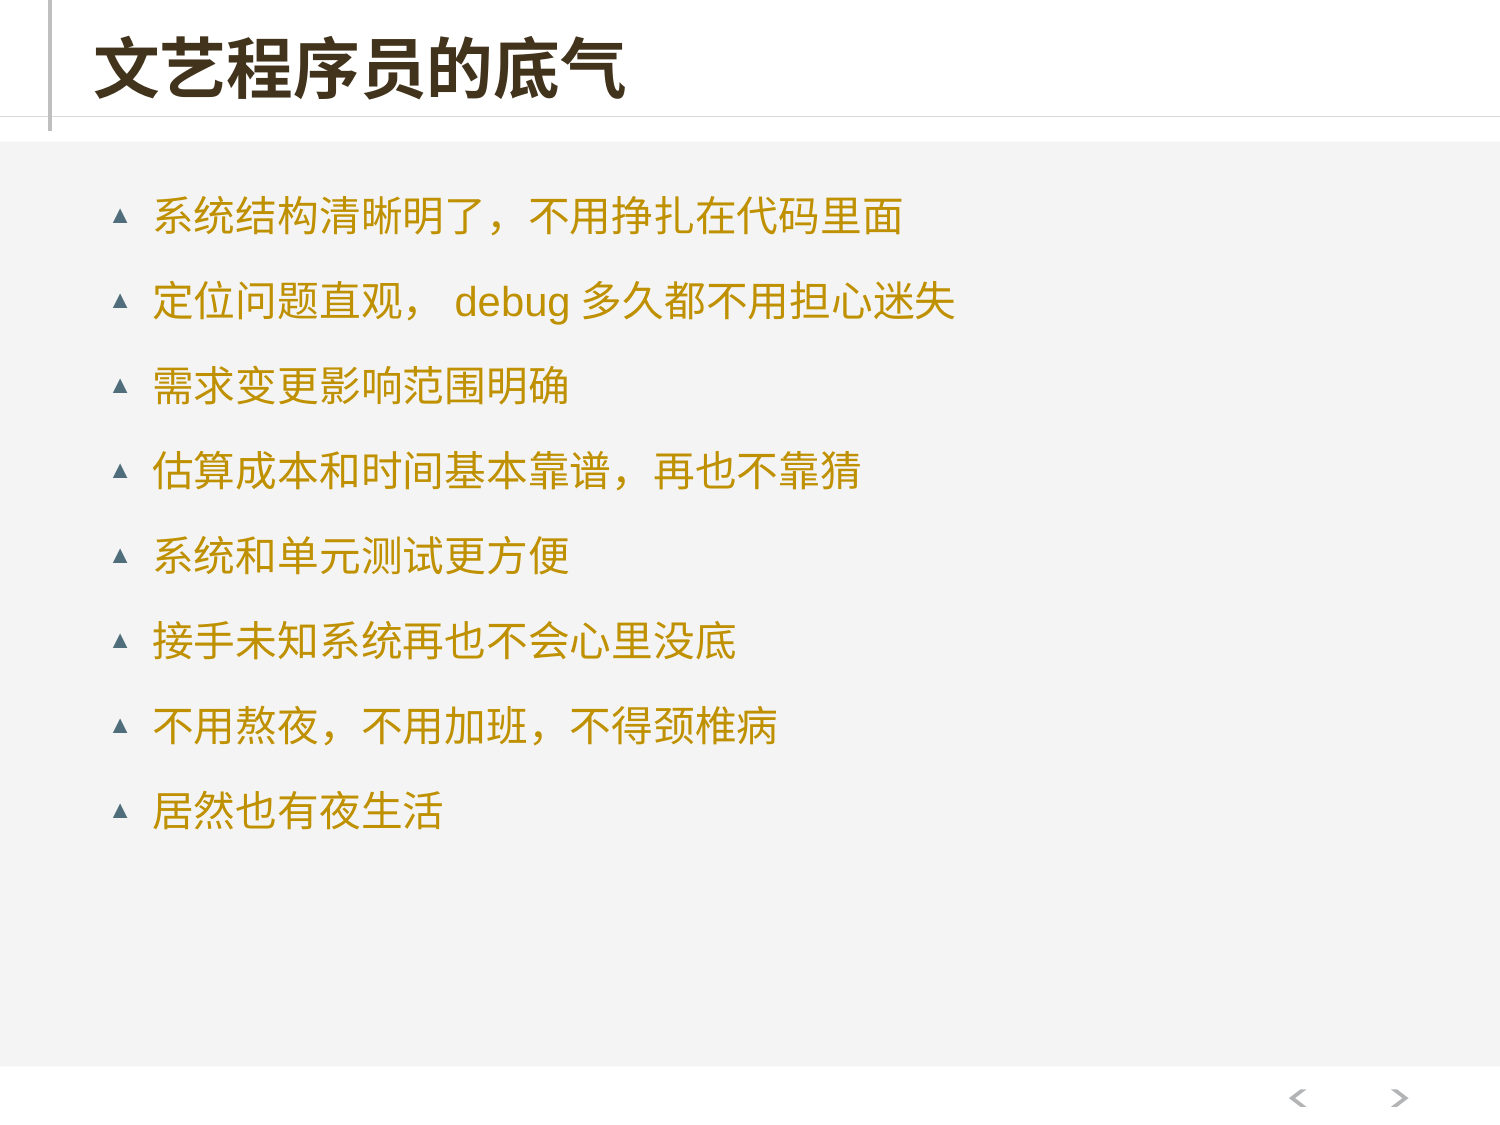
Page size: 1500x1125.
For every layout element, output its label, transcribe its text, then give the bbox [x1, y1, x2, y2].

list 系统结构清晰明了，不用挣扎在代码里面 定位问题直观，debug多久都不用担心迷失 需求变更影响范围明确 估算成本和时间基本靠谱，再也不靠猜 系统和单元测试更方便 接手未知系统再也不会心里没底 不用熬夜，不用加班，不得颈椎病 居然也有夜生活 [78, 172, 1388, 1040]
title 文艺程序员的底气 [78, 22, 1104, 116]
